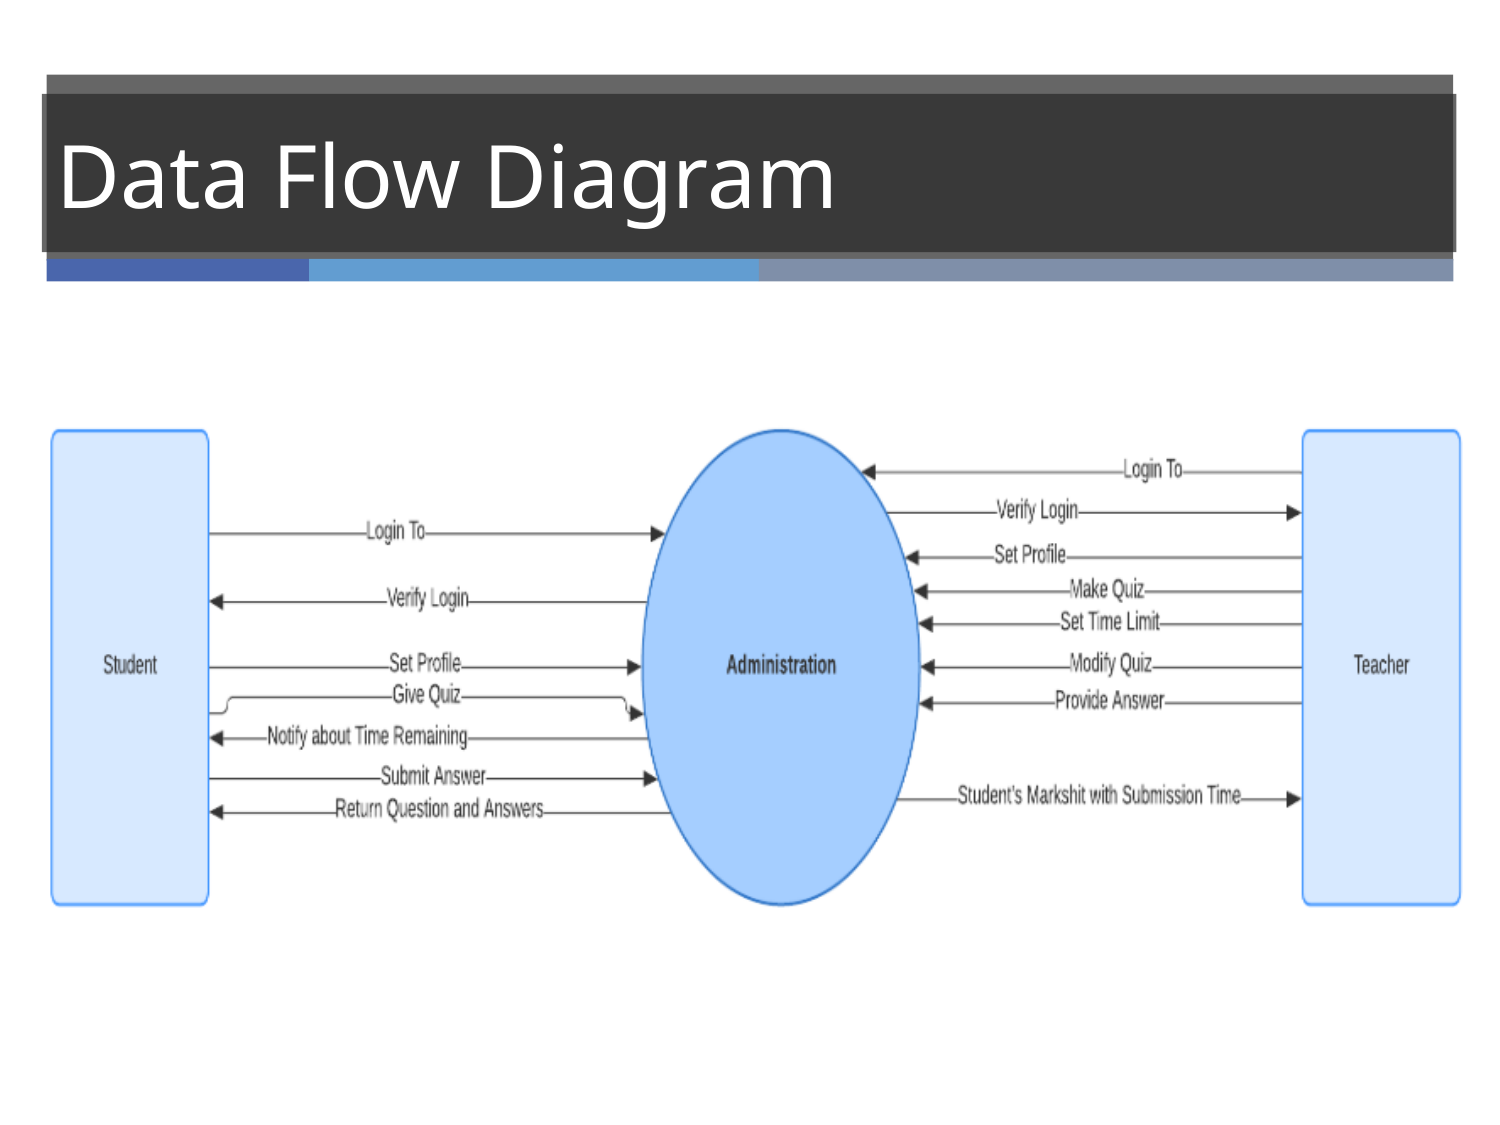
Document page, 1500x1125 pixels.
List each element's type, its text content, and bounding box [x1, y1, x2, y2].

picture [0, 367, 1500, 986]
text_box Data Flow Diagram [41, 93, 1457, 253]
